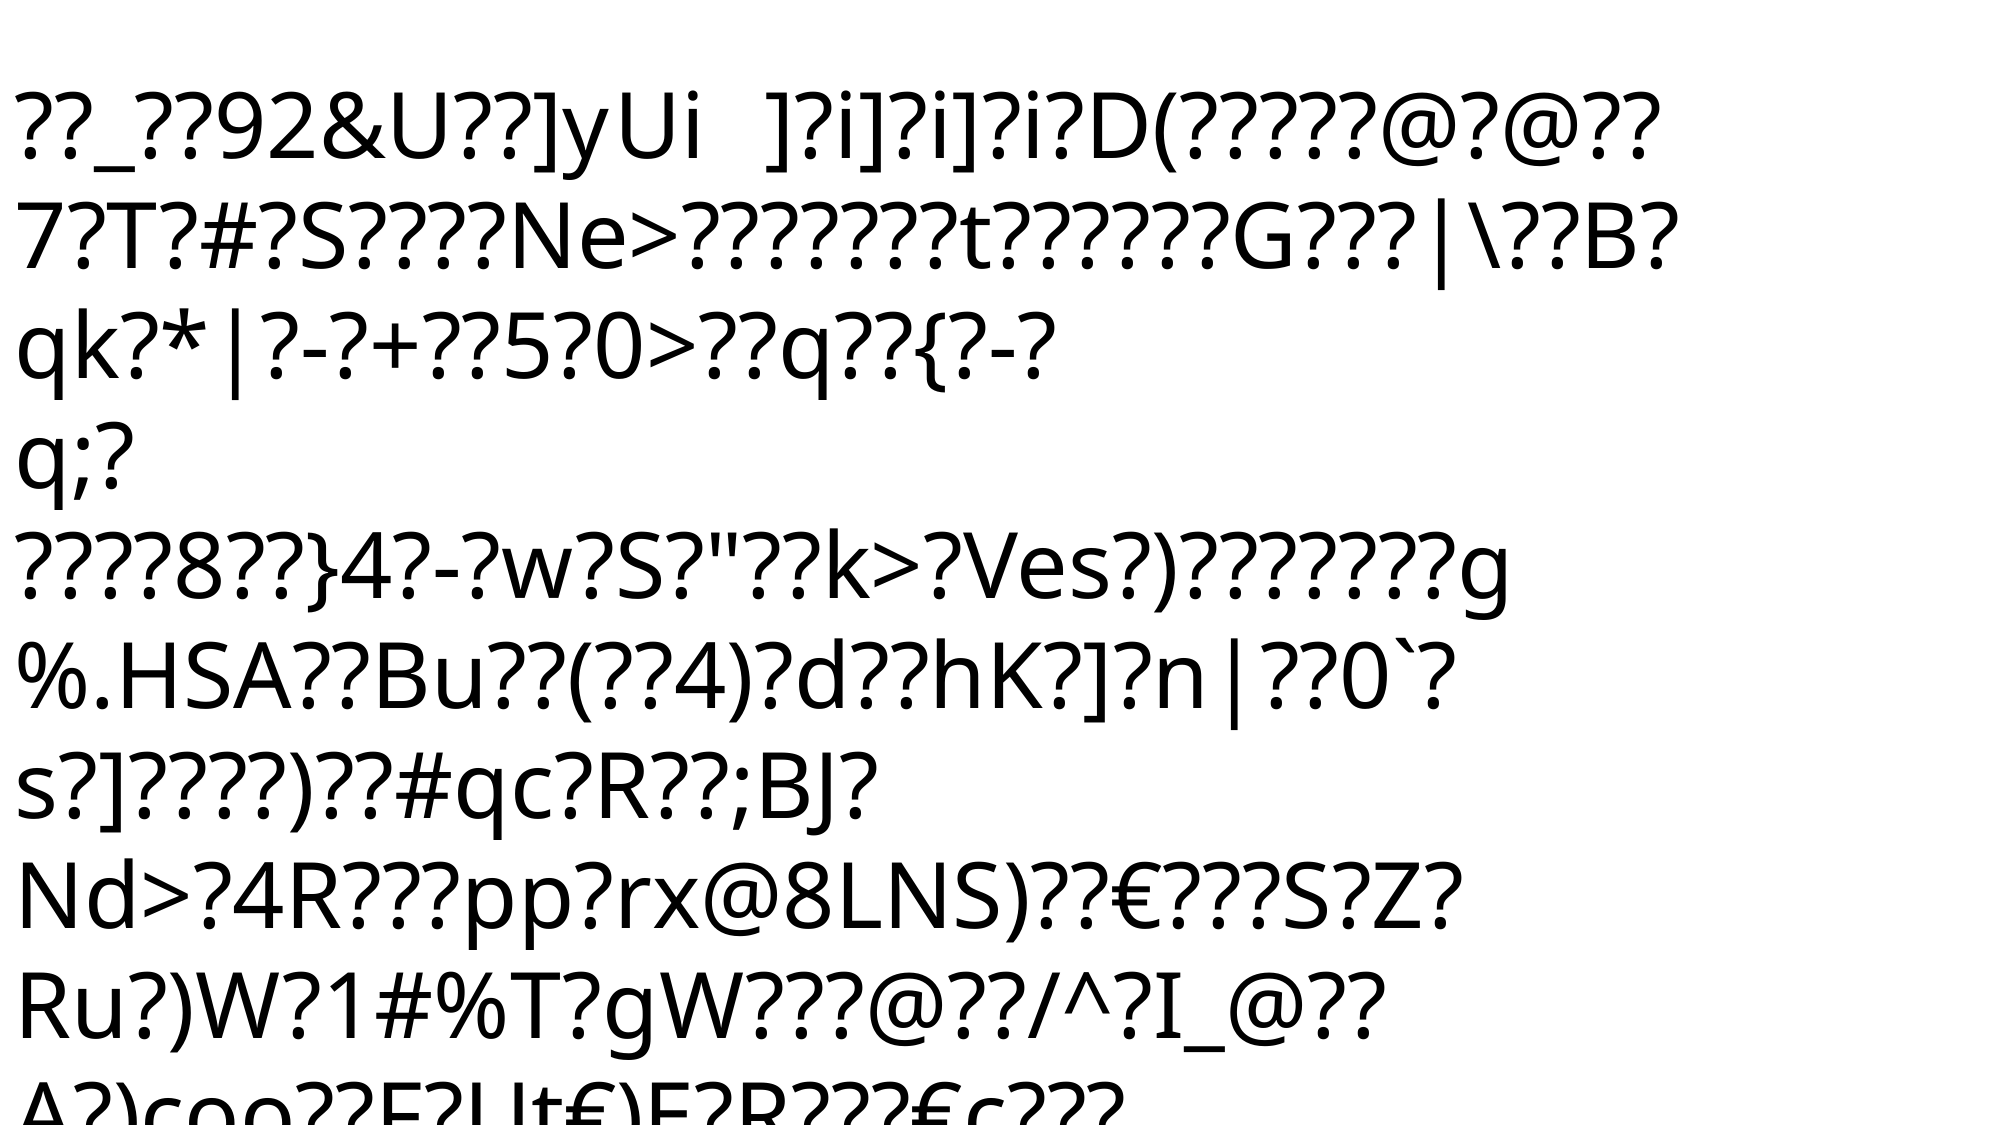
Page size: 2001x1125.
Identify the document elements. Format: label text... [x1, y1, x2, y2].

title ??_??92&U??]y Ui ]?i]?i]?i?D(?????@?@??7?T?#?S????Ne>???????t??????G???|\??B?qk?*|?-?+??5?0>??q??{?-? q;? ????8??}4?-?w?S?"??k>?Ves?)???????g%.HSA??Bu??(??4)?d??hK?]?n|??0`?s?]????)??#qc?R??;BJ? Nd>?4R???pp?rx@8LNS)??€???S?Z?Ru?)W?1#%T?gW???@??/^?I_@??A?)coo??F?Ut€)E?R???€c??? €:???Y#€?z?|?????????????? ???\??/N??r?Ih-??R?)u*?????d?%??e+?????Y`?Kb??5????@? ????@??*?U??????A??z?????????t'?C??NP????C5c?5(oYW?z?? ???AE???]D??? ,QlnS?6??]!?PT???Q????K???{?R?Qta???0TQ??n7W?&??g???%?J}?F???????????{h?{?? 1v?S?????Y??{?c [0, 59, 1725, 278]
